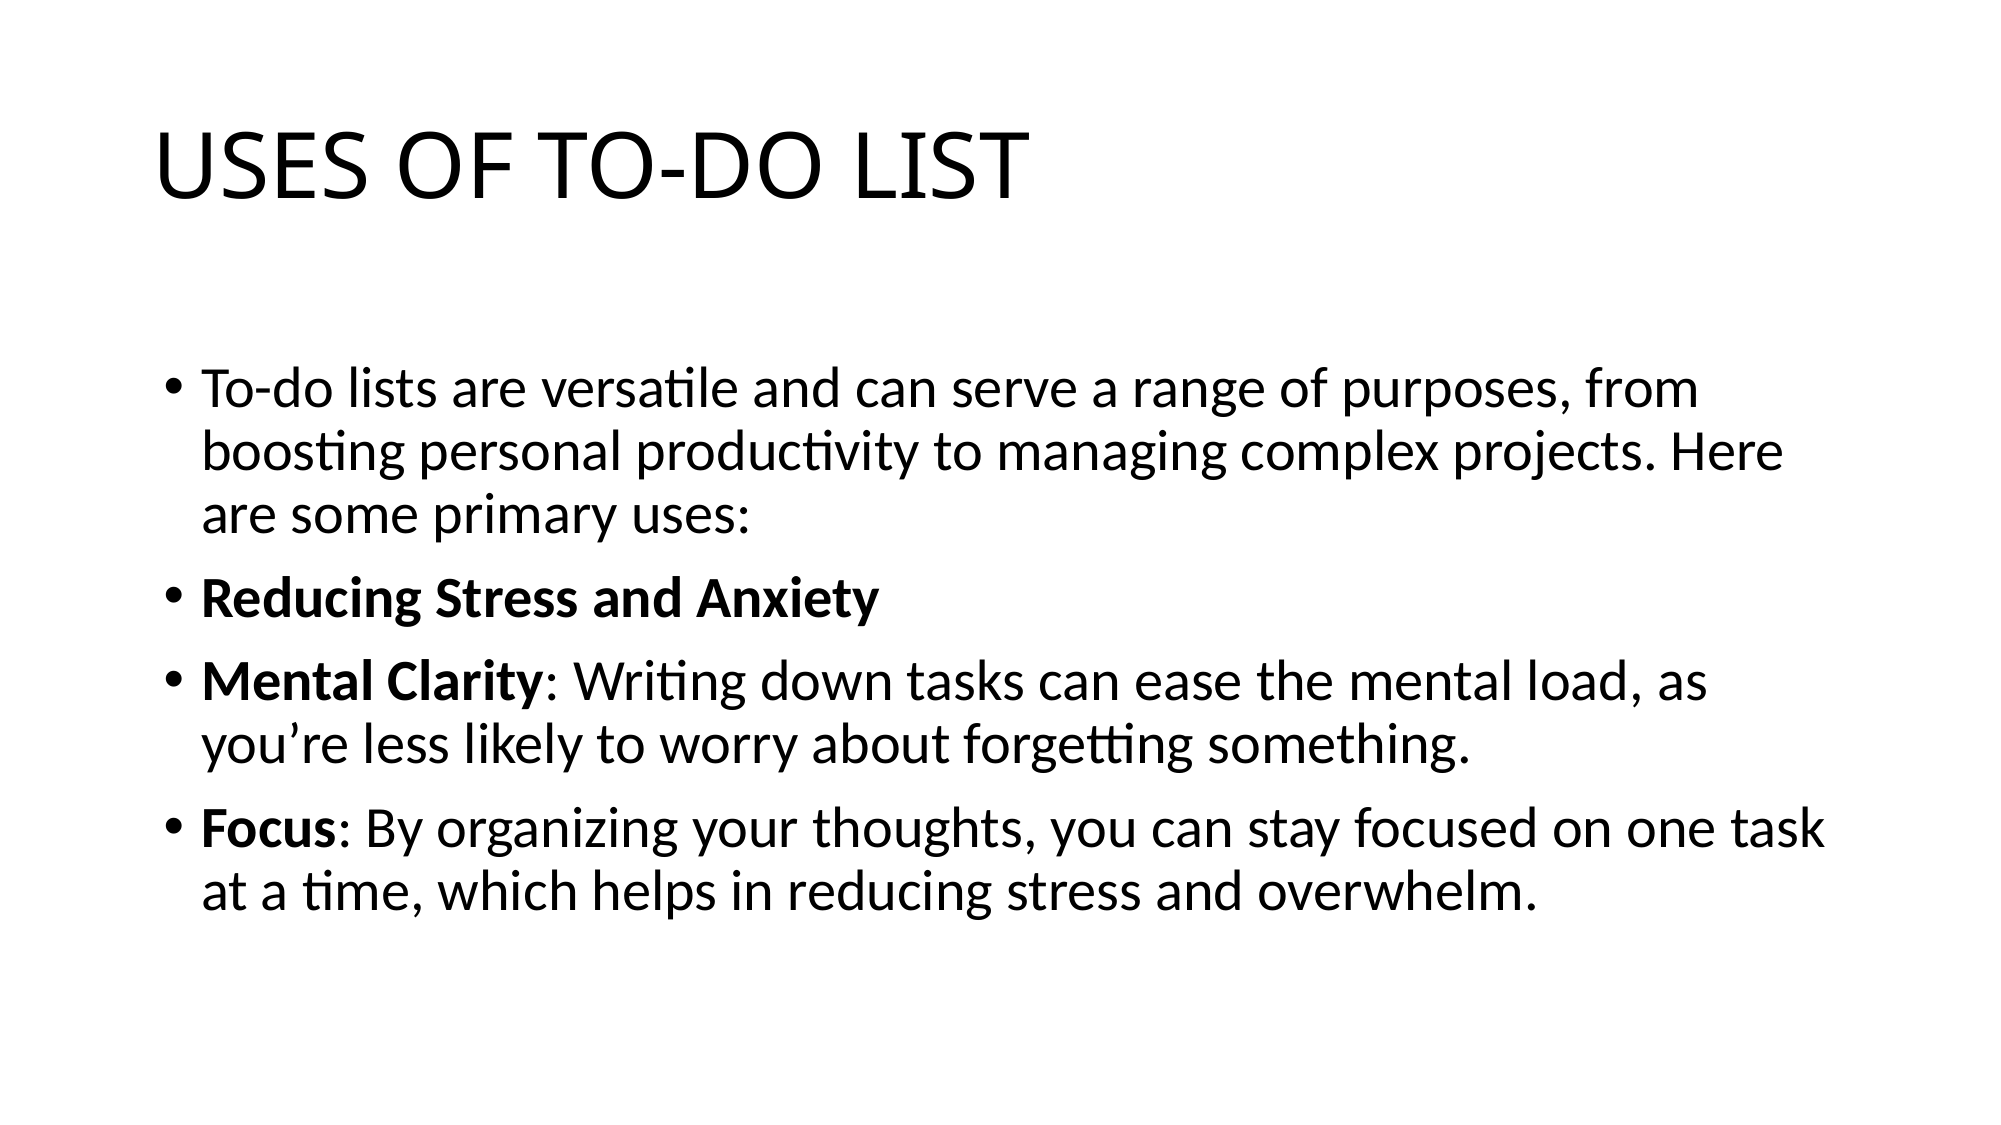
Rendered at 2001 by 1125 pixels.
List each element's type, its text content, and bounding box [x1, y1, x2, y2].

list To-do lists are versatile and can serve a range of purposes, from boosting personal productivity to managing complex projects. Here are some primary uses: Reducing Stress and Anxiety Mental Clarity: Writing down tasks can ease the mental load, as you’re less likely to worry about forgetting something. Focus: By organizing your thoughts, you can stay focused on one task at a time, which helps in reducing stress and overwhelm. [148, 258, 1860, 1125]
title USES OF TO-DO LIST [137, 59, 1863, 278]
